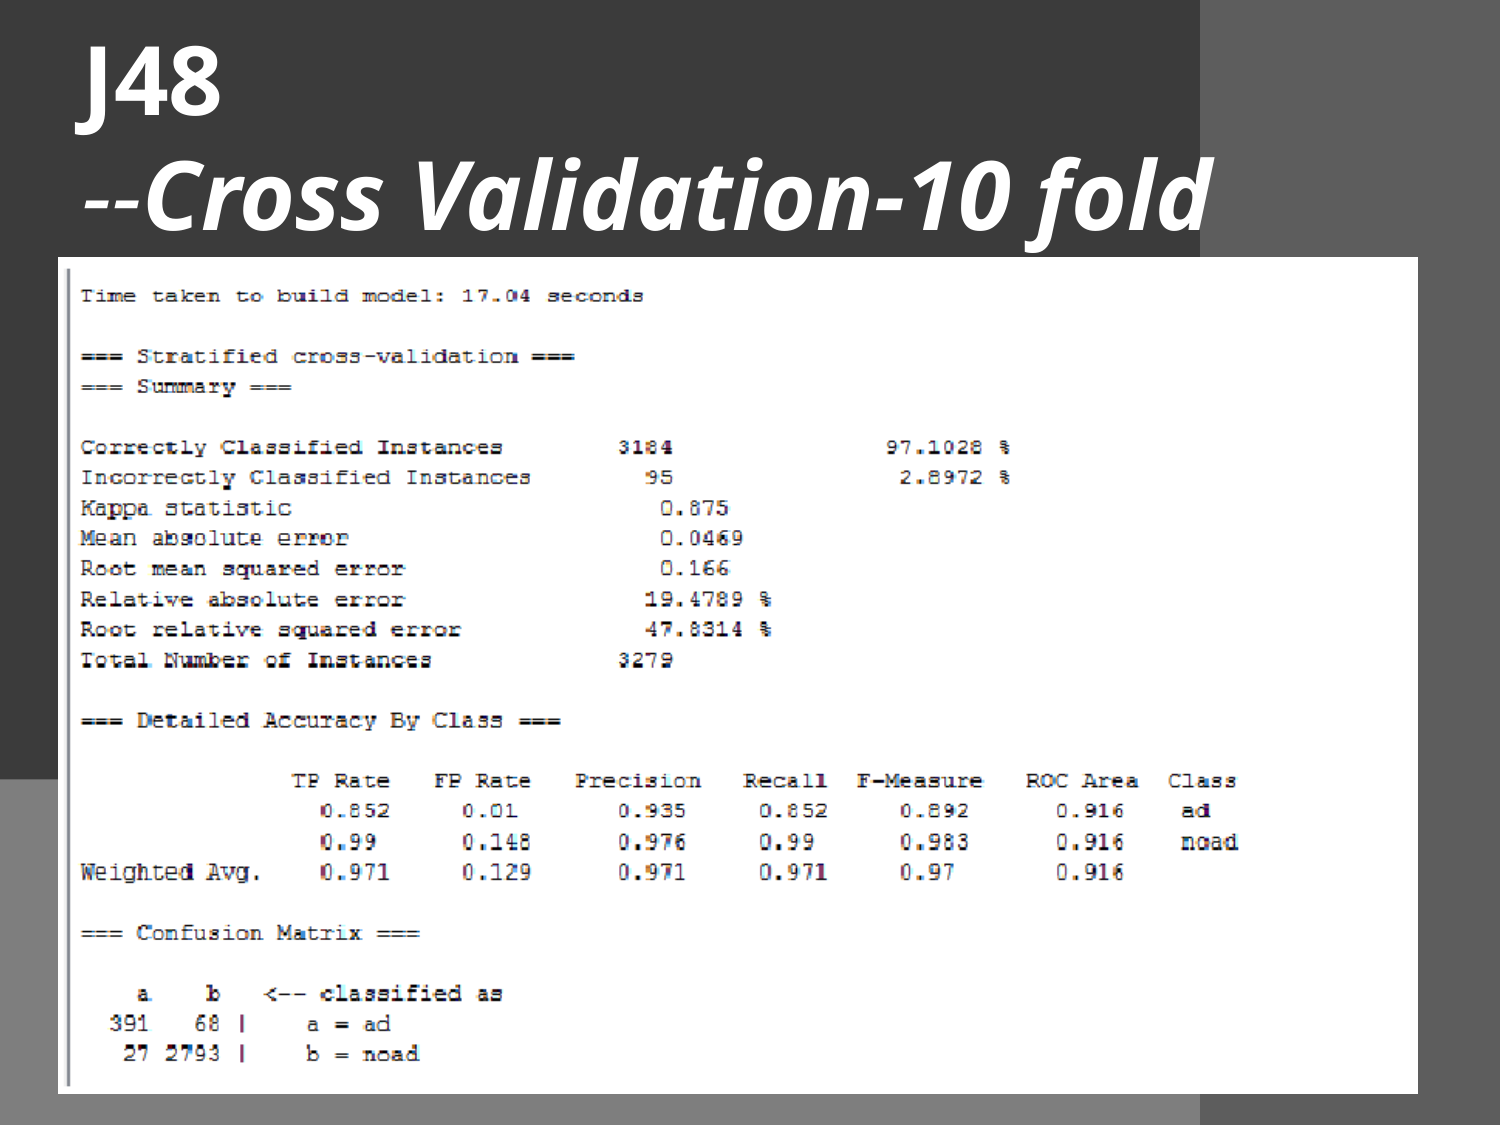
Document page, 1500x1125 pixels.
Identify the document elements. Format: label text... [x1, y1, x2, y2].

text_box J48 --Cross Validation-10 fold [74, 45, 1300, 256]
picture [58, 257, 1419, 1094]
